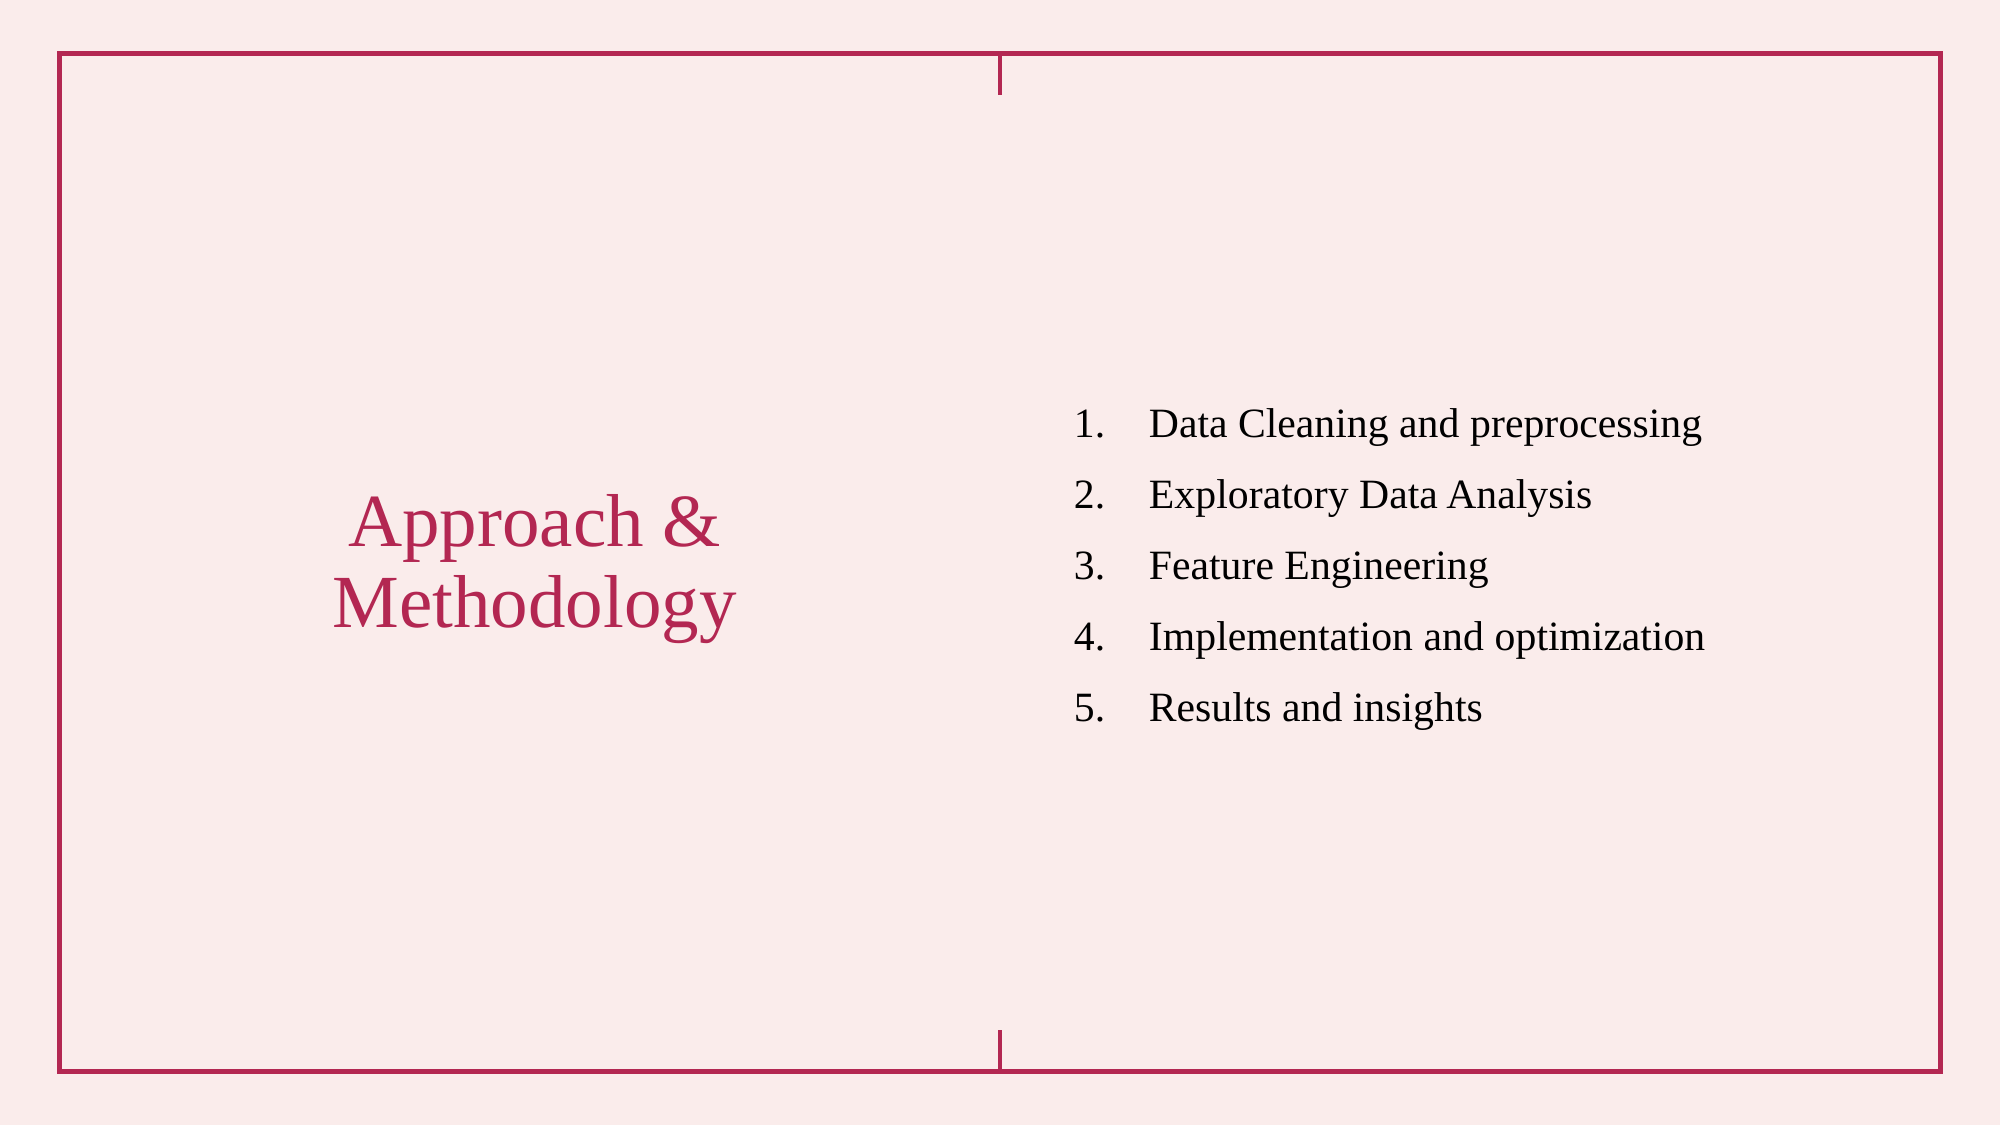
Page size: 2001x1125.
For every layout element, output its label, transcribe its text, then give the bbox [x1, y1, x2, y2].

list Data Cleaning and preprocessing Exploratory Data Analysis Feature Engineering Implementation and optimization Results and insights [1058, 139, 1879, 985]
title Approach & Methodology [137, 139, 933, 985]
